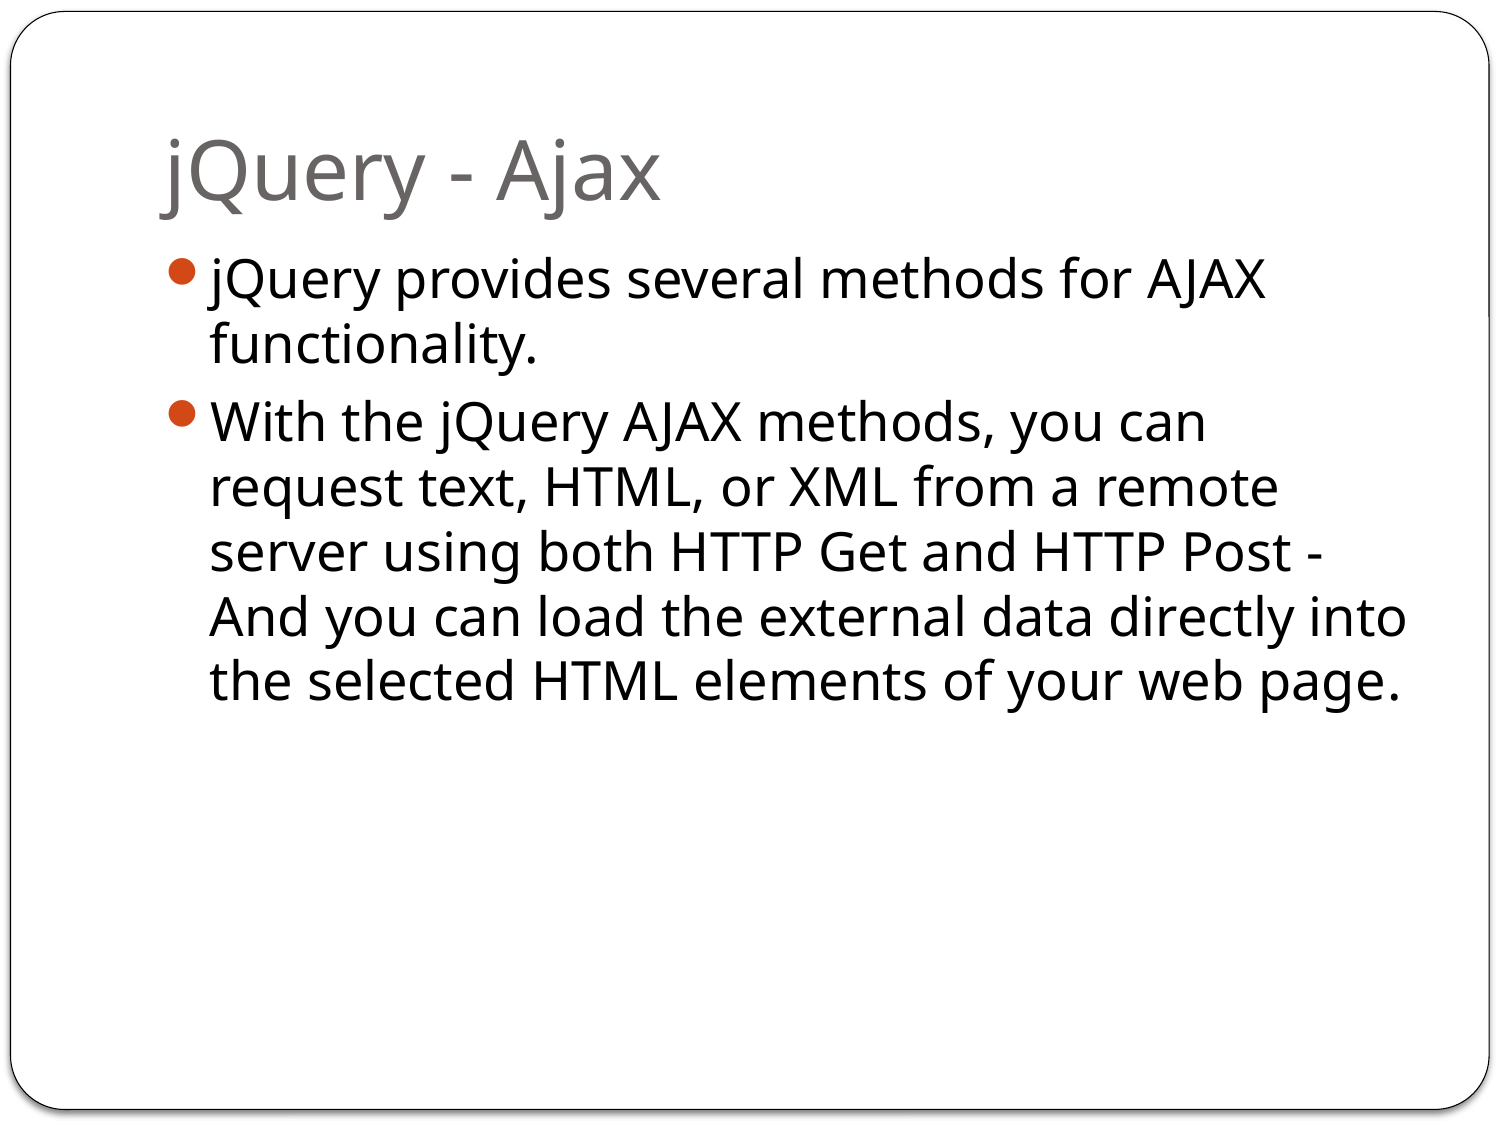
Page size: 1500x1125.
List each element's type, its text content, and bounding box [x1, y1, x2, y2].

title jQuery - Ajax [150, 45, 1425, 233]
list jQuery provides several methods for AJAX functionality. With the jQuery AJAX methods, you can request text, HTML, or XML from a remote server using both HTTP Get and HTTP Post - And you can load the external data directly into the selected HTML elements of your web page. [150, 237, 1425, 988]
